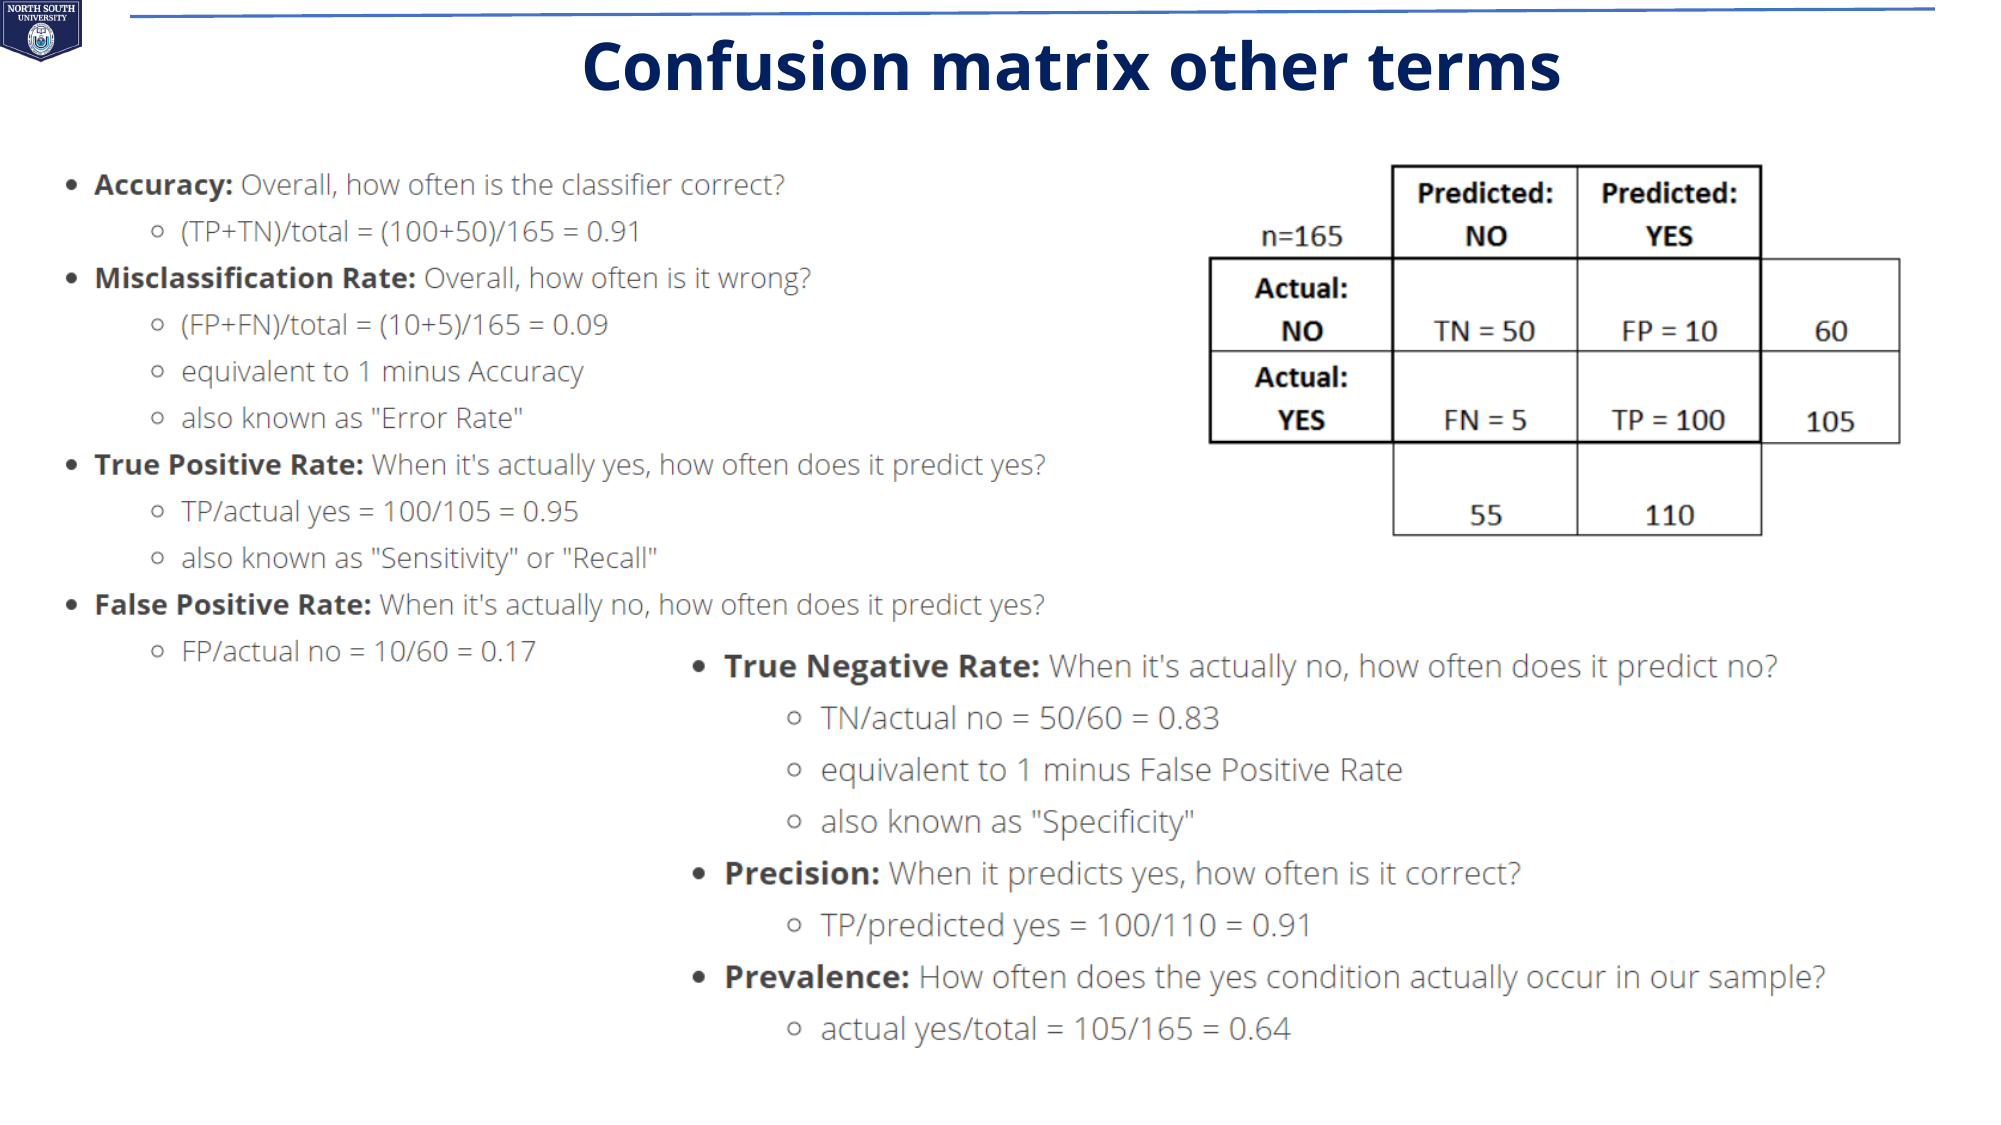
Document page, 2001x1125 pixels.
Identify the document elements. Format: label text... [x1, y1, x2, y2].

picture [53, 159, 1839, 1052]
picture [1185, 140, 1912, 554]
title Confusion matrix other terms [209, 25, 1935, 112]
picture [0, 0, 82, 65]
